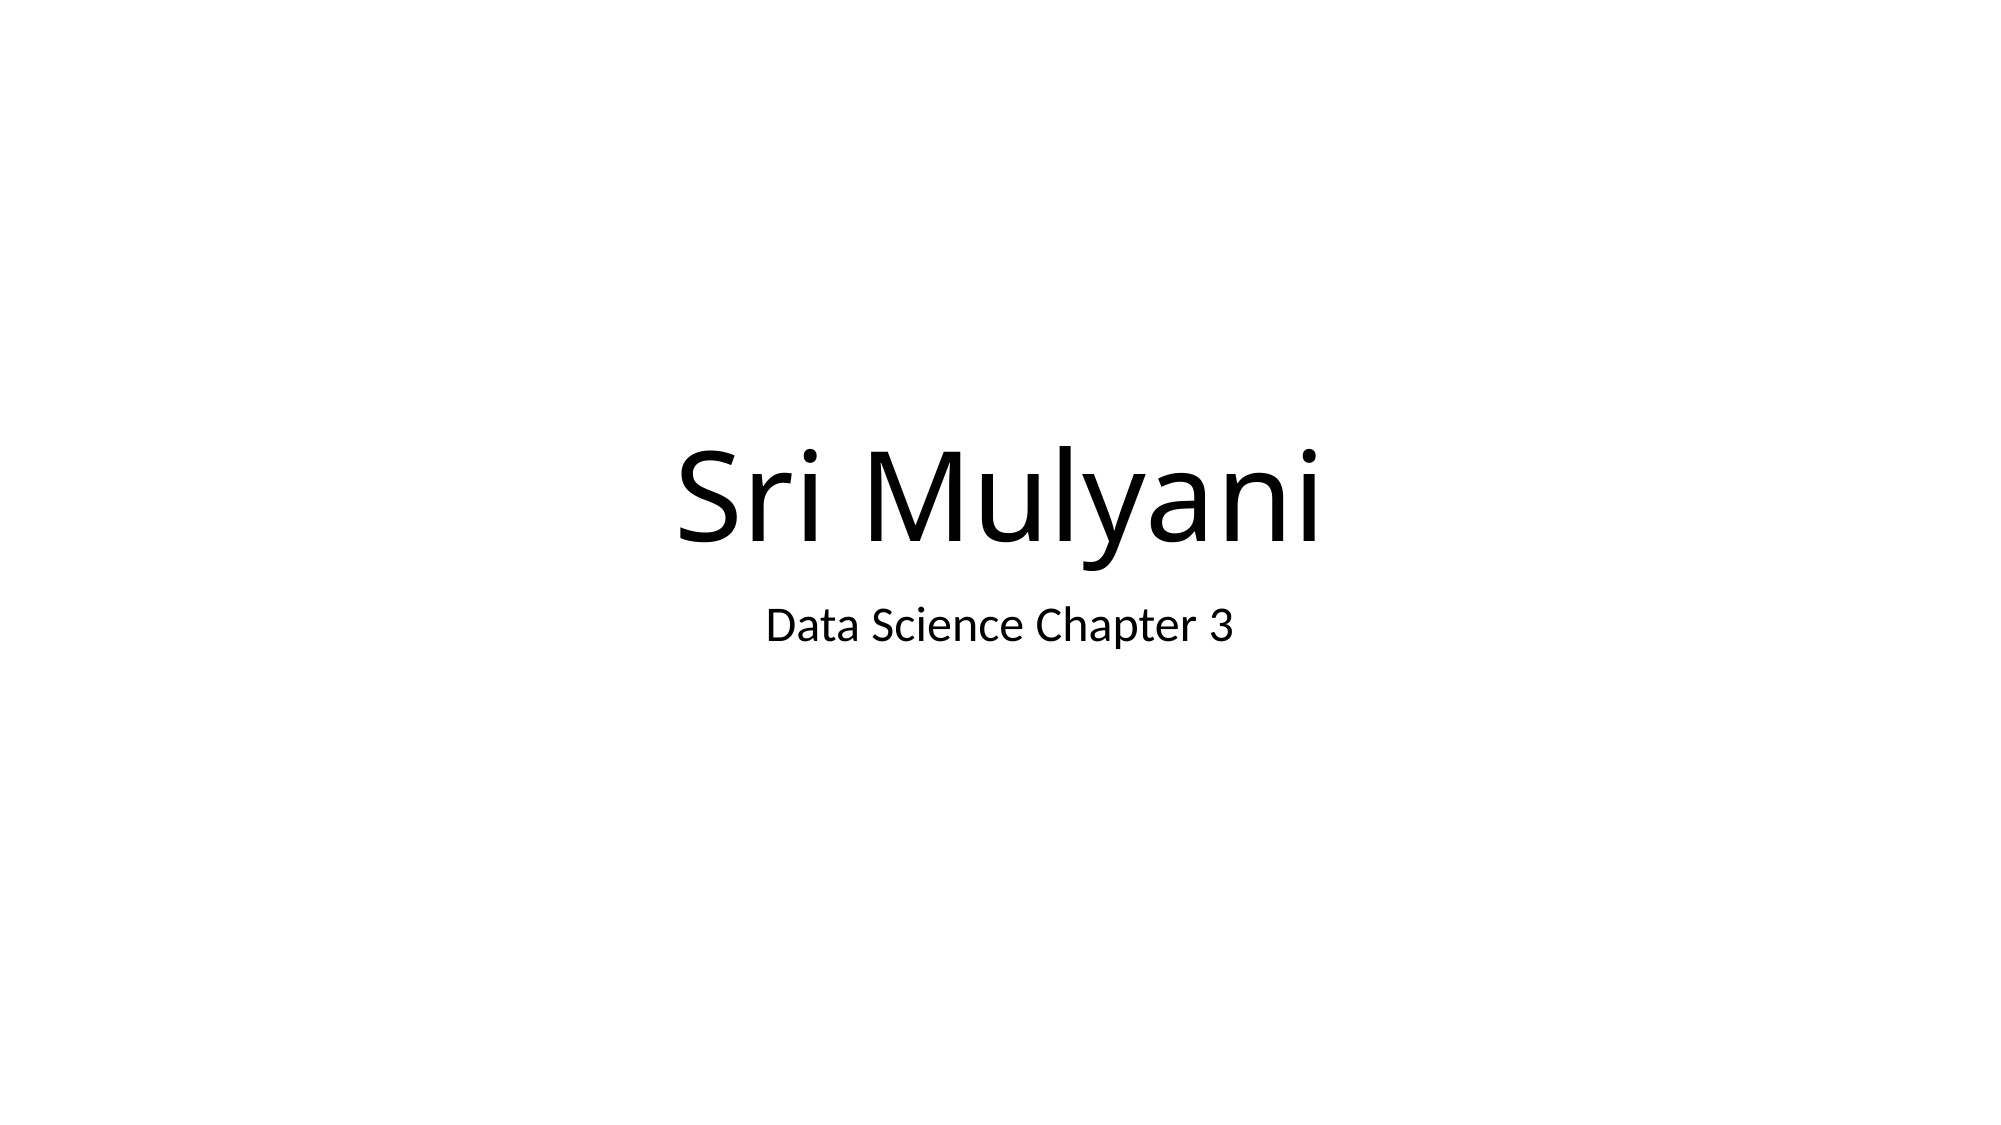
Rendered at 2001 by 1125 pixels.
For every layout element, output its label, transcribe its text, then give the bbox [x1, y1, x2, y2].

title Sri Mulyani [249, 184, 1750, 576]
subtitle Data Science Chapter 3 [249, 590, 1750, 863]
